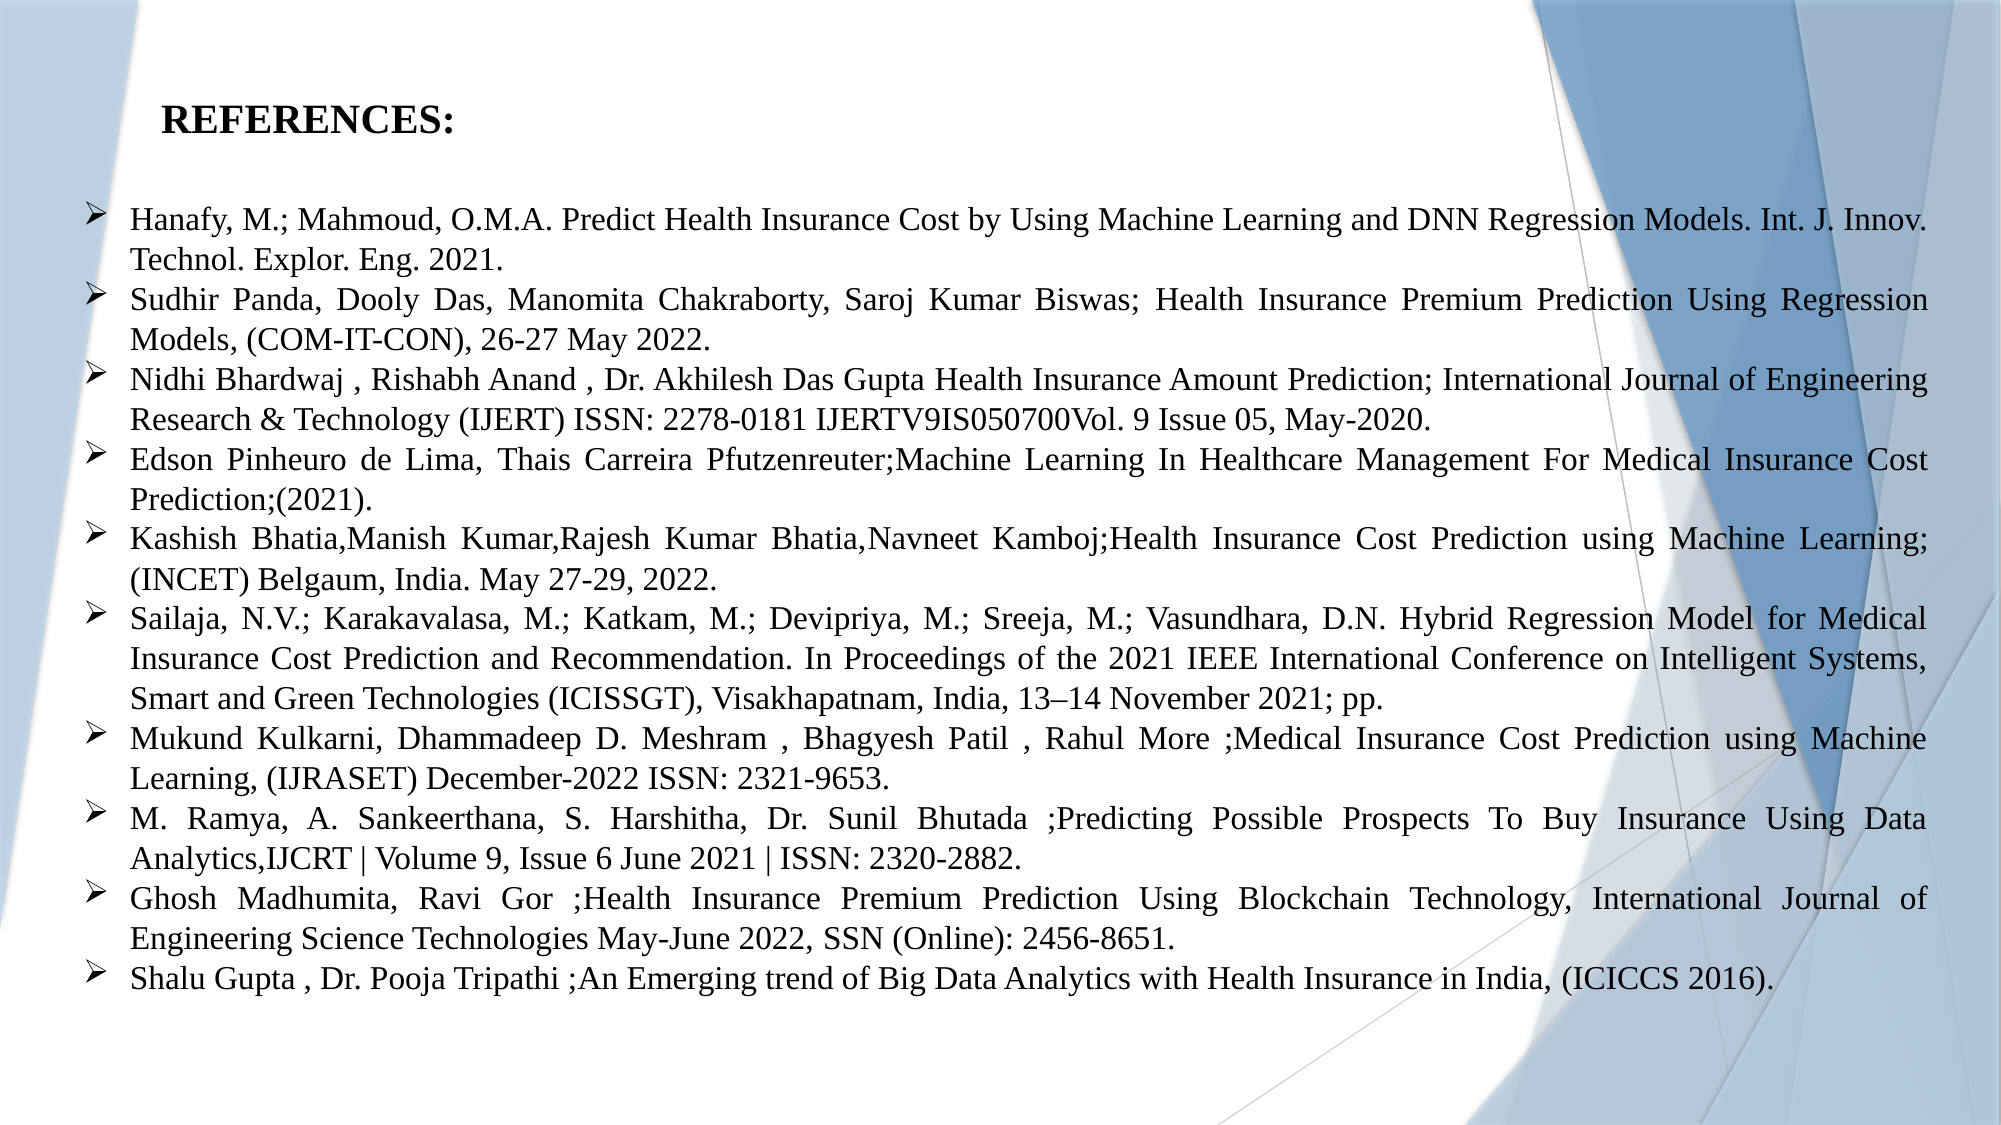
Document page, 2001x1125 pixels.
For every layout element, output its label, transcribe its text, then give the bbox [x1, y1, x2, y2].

text_box Hanafy, M.; Mahmoud, O.M.A. Predict Health Insurance Cost by Using Machine Learning and DNN Regression Models. Int. J. Innov. Technol. Explor. Eng. 2021. Sudhir Panda, Dooly Das, Manomita Chakraborty, Saroj Kumar Biswas; Health Insurance Premium Prediction Using Regression Models, (COM-IT-CON), 26-27 May 2022. Nidhi Bhardwaj , Rishabh Anand , Dr. Akhilesh Das Gupta Health Insurance Amount Prediction; International Journal of Engineering Research & Technology (IJERT) ISSN: 2278-0181 IJERTV9IS050700Vol. 9 Issue 05, May-2020. Edson Pinheuro de Lima, Thais Carreira Pfutzenreuter;Machine Learning In Healthcare Management For Medical Insurance Cost Prediction;(2021). Kashish Bhatia,Manish Kumar,Rajesh Kumar Bhatia,Navneet Kamboj;Health Insurance Cost Prediction using Machine Learning; (INCET) Belgaum, India. May 27-29, 2022. Sailaja, N.V.; Karakavalasa, M.; Katkam, M.; Devipriya, M.; Sreeja, M.; Vasundhara, D.N. Hybrid Regression Model for Medical Insurance Cost Prediction and Recommendation. In Proceedings of the 2021 IEEE International Conference on Intelligent Systems, Smart and Green Technologies (ICISSGT), Visakhapatnam, India, 13–14 November 2021; pp. Mukund Kulkarni, Dhammadeep D. Meshram , Bhagyesh Patil , Rahul More ;Medical Insurance Cost Prediction using Machine Learning, (IJRASET) December-2022 ISSN: 2321-9653. M. Ramya, A. Sankeerthana, S. Harshitha, Dr. Sunil Bhutada ;Predicting Possible Prospects To Buy Insurance Using Data Analytics,IJCRT | Volume 9, Issue 6 June 2021 | ISSN: 2320-2882. Ghosh Madhumita, Ravi Gor ;Health Insurance Premium Prediction Using Blockchain Technology, International Journal of Engineering Science Technologies May-June 2022, SSN (Online): 2456-8651. Shalu Gupta , Dr. Pooja Tripathi ;An Emerging trend of Big Data Analytics with Health Insurance in India, (ICICCS 2016). [68, 189, 1945, 1004]
text_box REFERENCES: [146, 84, 810, 150]
